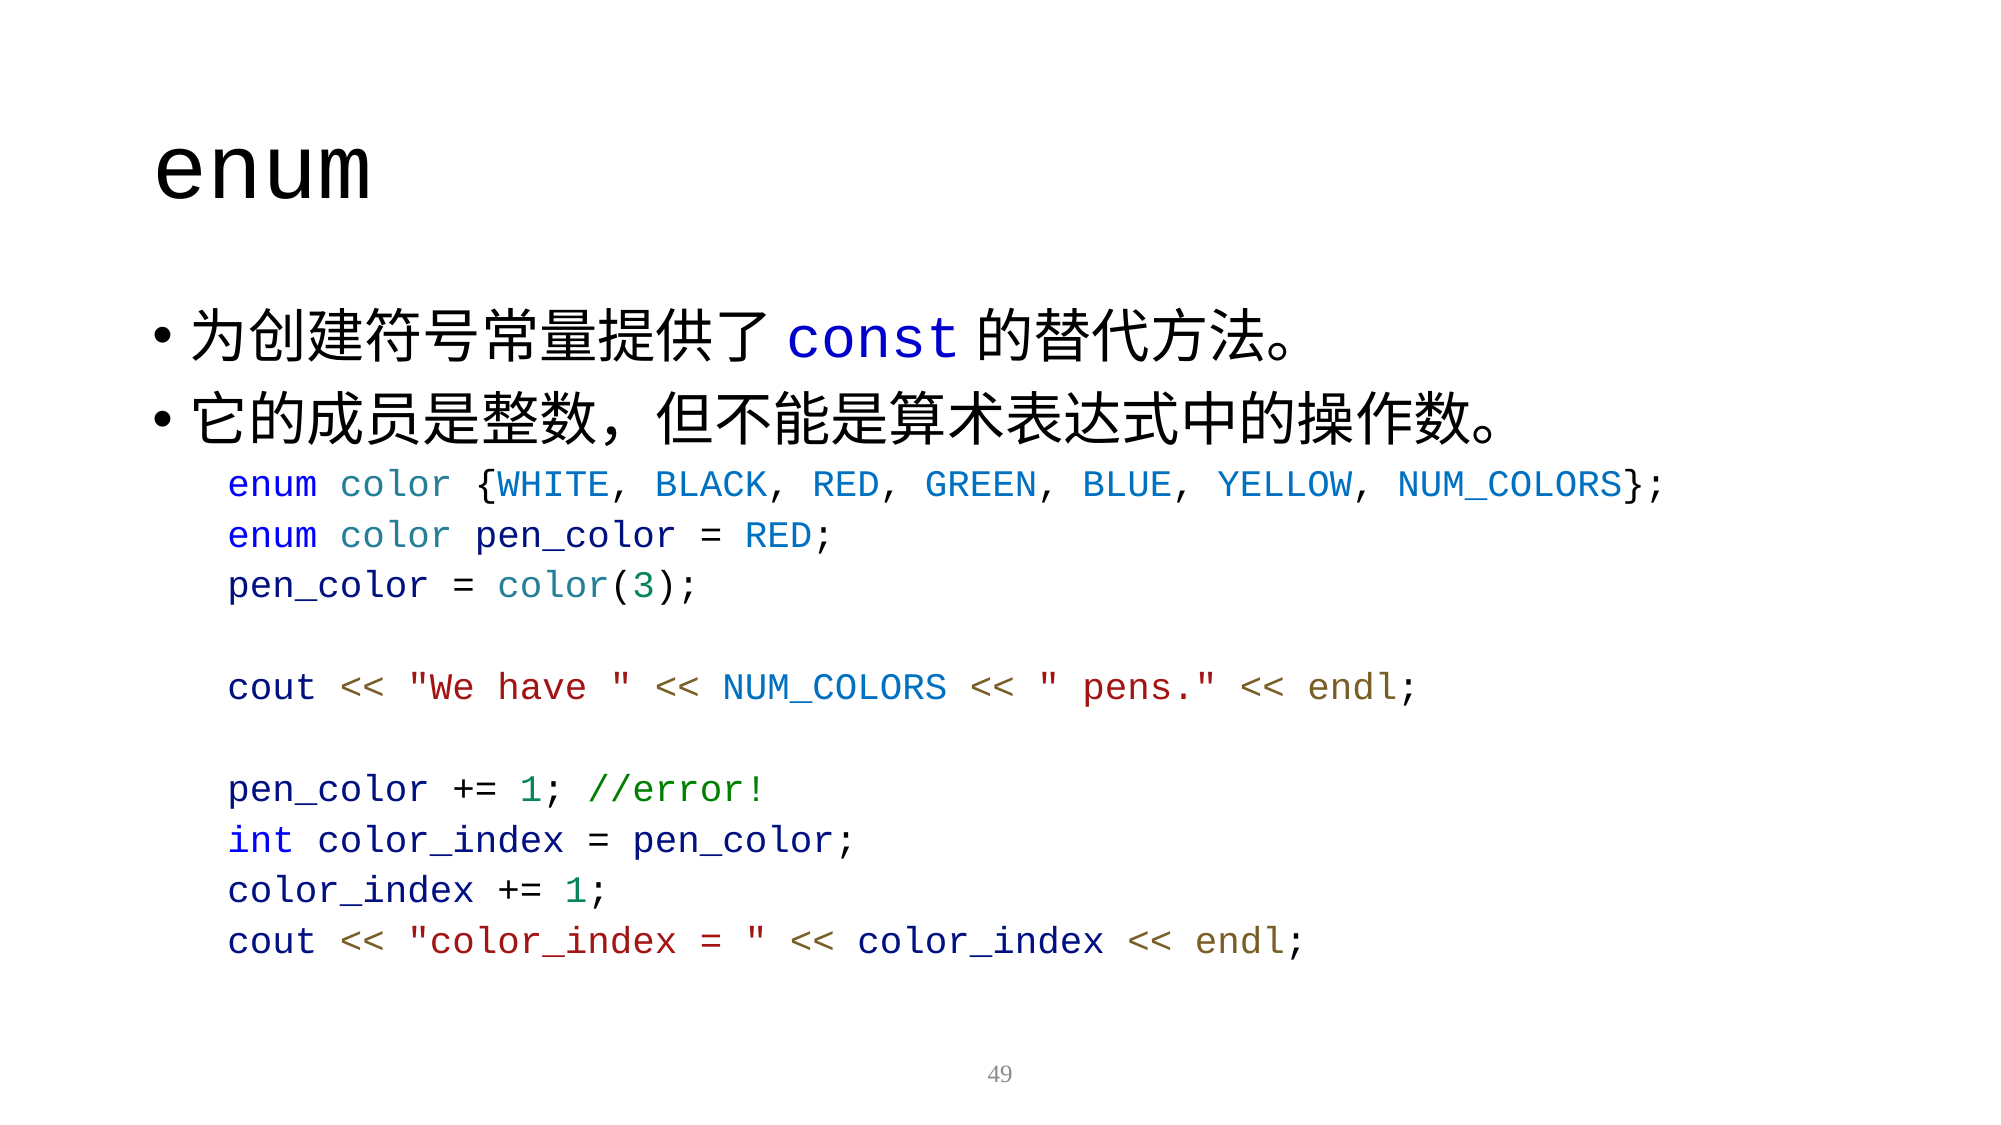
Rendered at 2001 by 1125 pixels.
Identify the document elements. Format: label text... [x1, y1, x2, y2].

list 为创建符号常量提供了const的替代方法。 它的成员是整数，但不能是算术表达式中的操作数。 enum color {WHITE, BLACK, RED, GREEN, BLUE, YELLOW, NUM_COLORS}; enum color pen_color = RED; pen_color = color(3); cout << "We have " << NUM_COLORS << " pens." << endl; pen_color += 1; //error! int color_index = pen_color; color_index += 1; cout << "color_index = " << color_index << endl; [137, 299, 1863, 1014]
slide_number 49 [938, 1042, 1062, 1103]
title enum [137, 59, 1863, 278]
